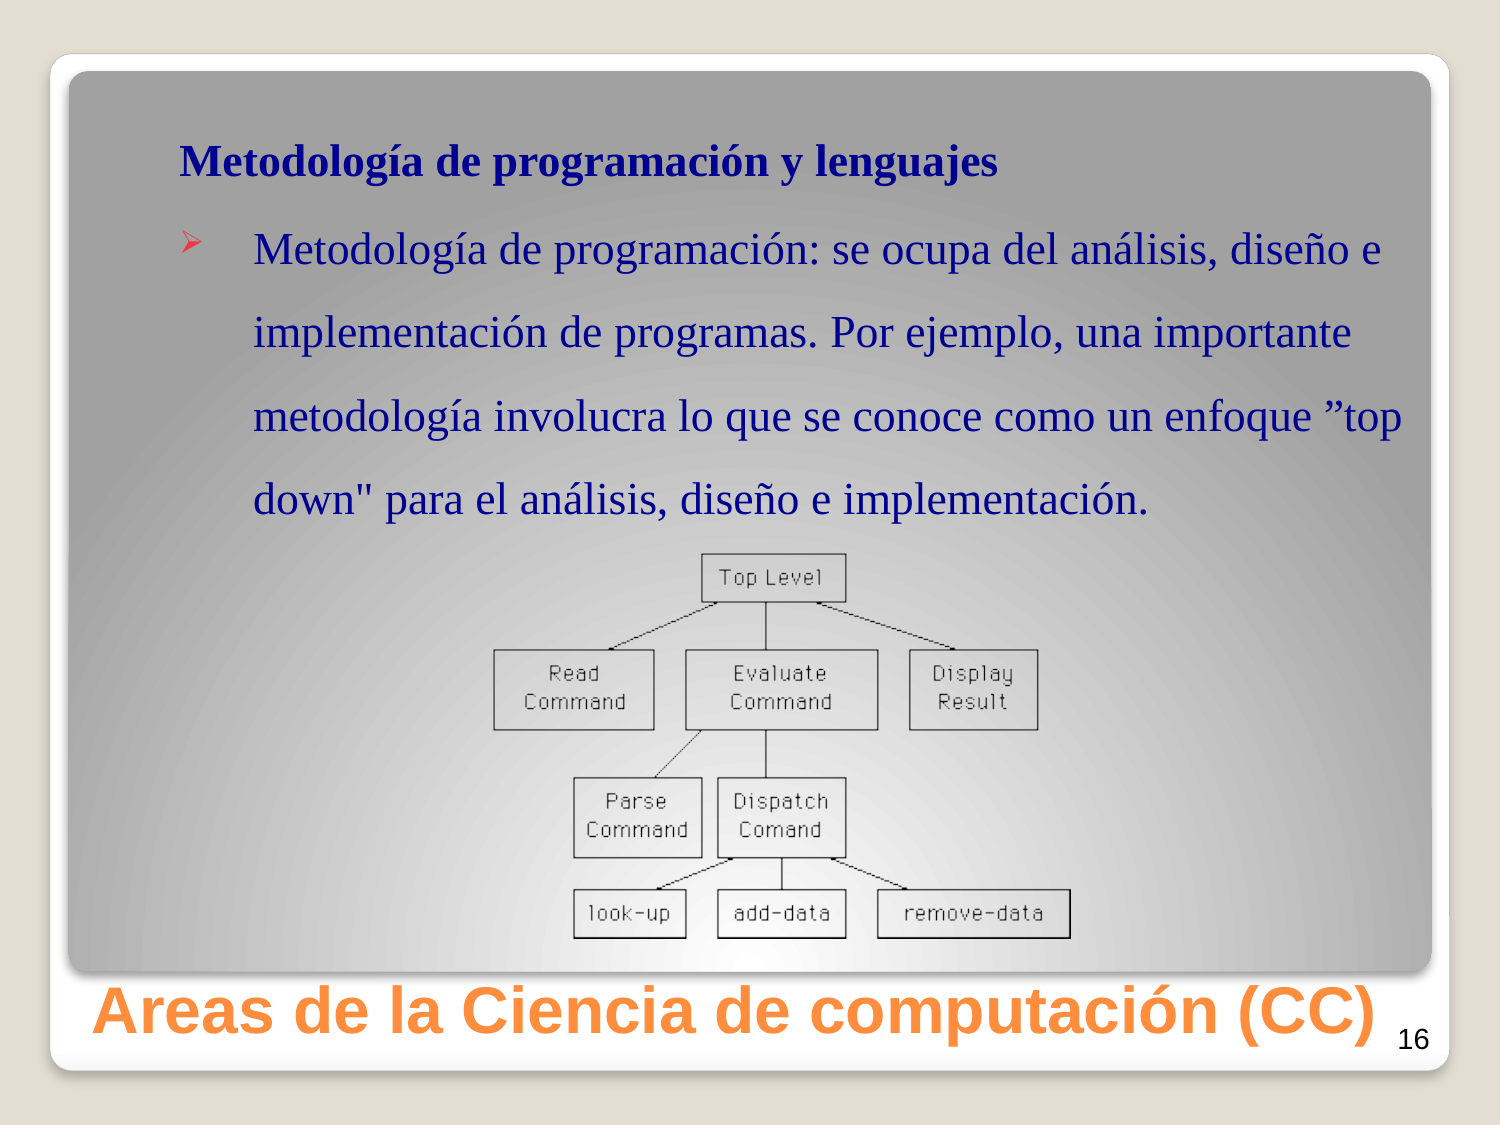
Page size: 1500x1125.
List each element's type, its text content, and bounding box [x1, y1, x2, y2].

slide_number 16 [1369, 1002, 1445, 1063]
picture [489, 550, 1071, 940]
list Metodología de programación y lenguajes Metodología de programación: se ocupa del análisis, diseño e implementación de programas. Por ejemplo, una importante metodología involucra lo que se conoce como un enfoque ”top down" para el análisis, diseño e implementación. [82, 86, 1426, 775]
title Areas de la Ciencia de computación (CC) [76, 881, 1420, 1054]
